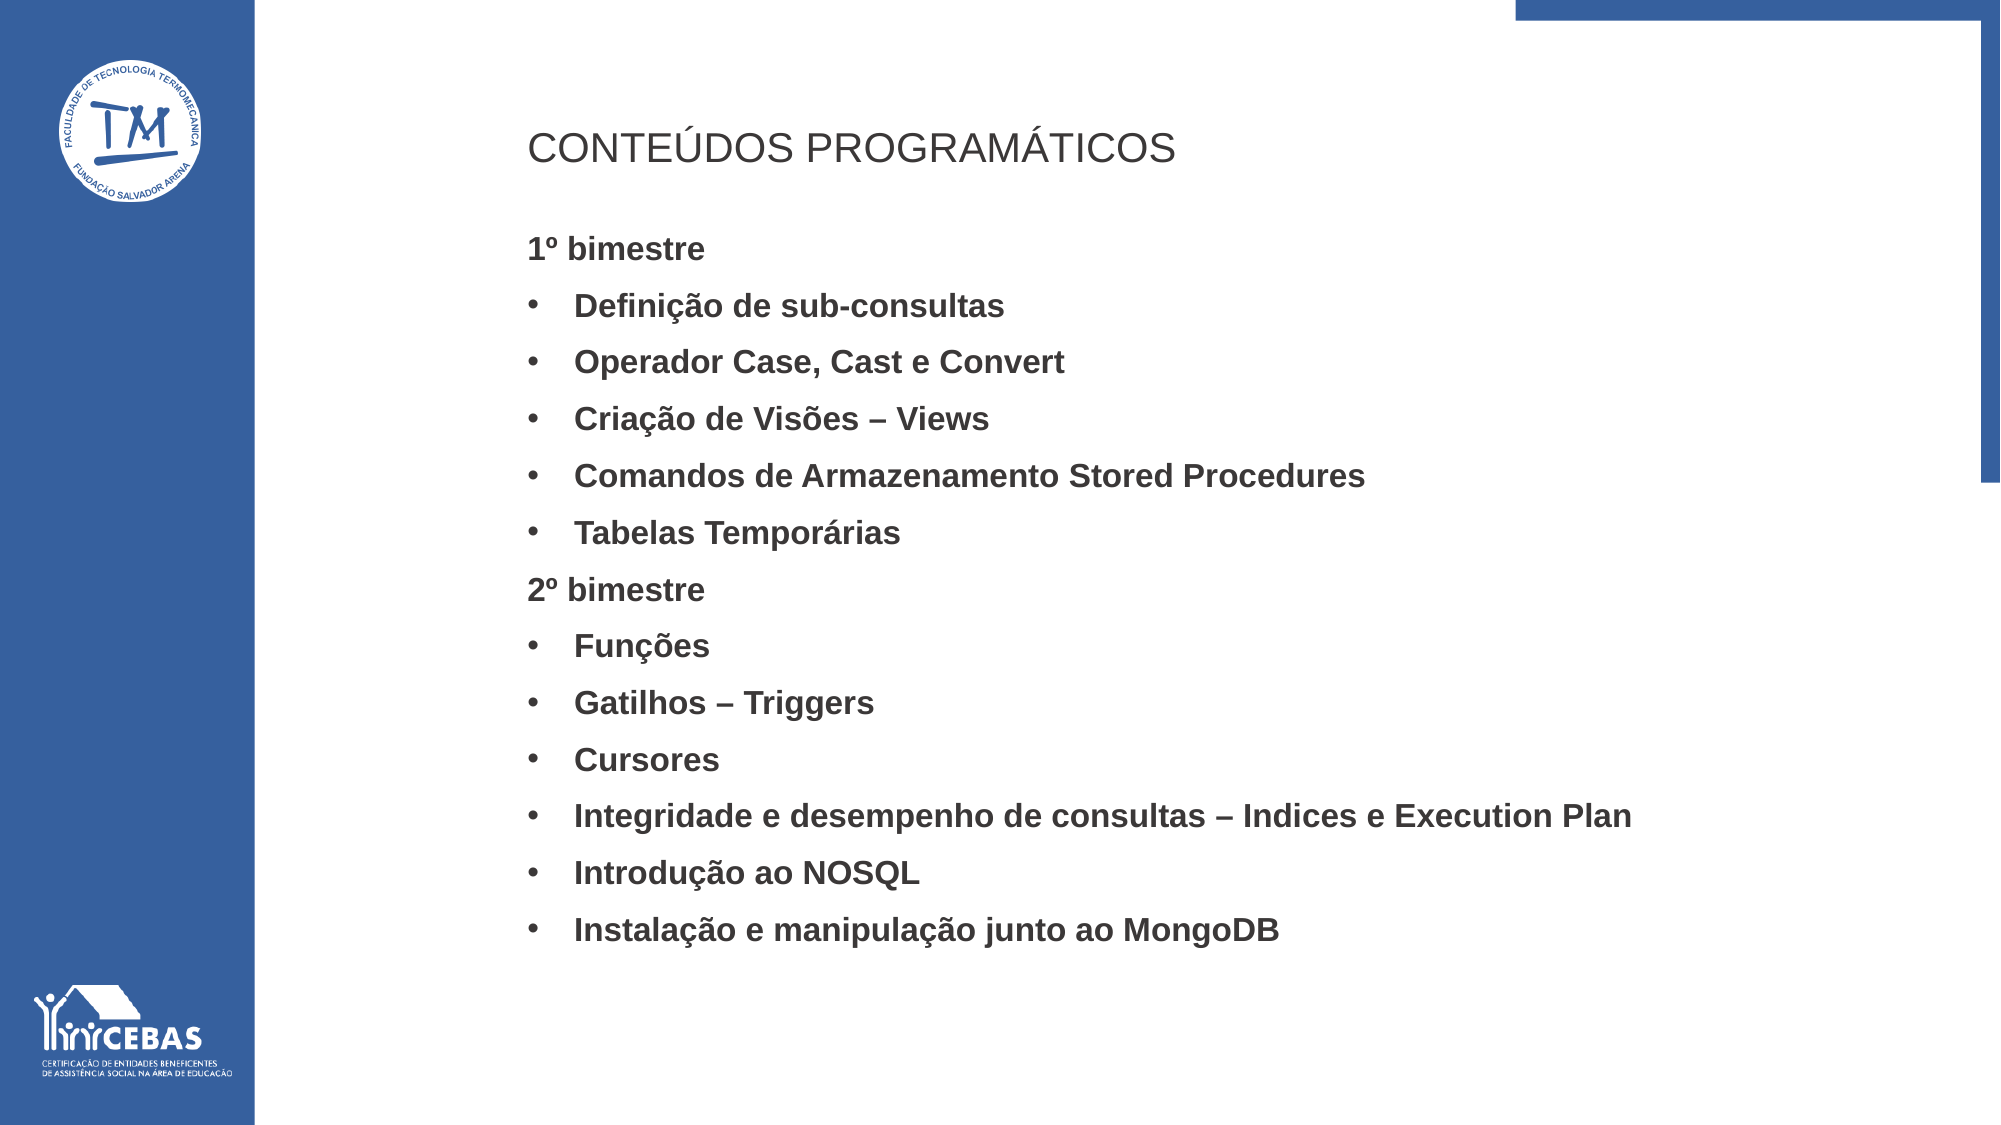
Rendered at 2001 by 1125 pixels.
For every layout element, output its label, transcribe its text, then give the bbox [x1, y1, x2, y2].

list 1º bimestre Definição de sub-consultas Operador Case, Cast e Convert Criação de Visões – Views Comandos de Armazenamento Stored Procedures Tabelas Temporárias 2º bimestre Funções Gatilhos – Triggers Cursores Integridade e desempenho de consultas – Indices e Execution Plan Introdução ao NOSQL Instalação e manipulação junto ao MongoDB [512, 224, 1766, 986]
picture [34, 985, 232, 1077]
list CONTEÚDOS PROGRAMÁTICOS [512, 119, 1766, 187]
picture [59, 60, 201, 202]
